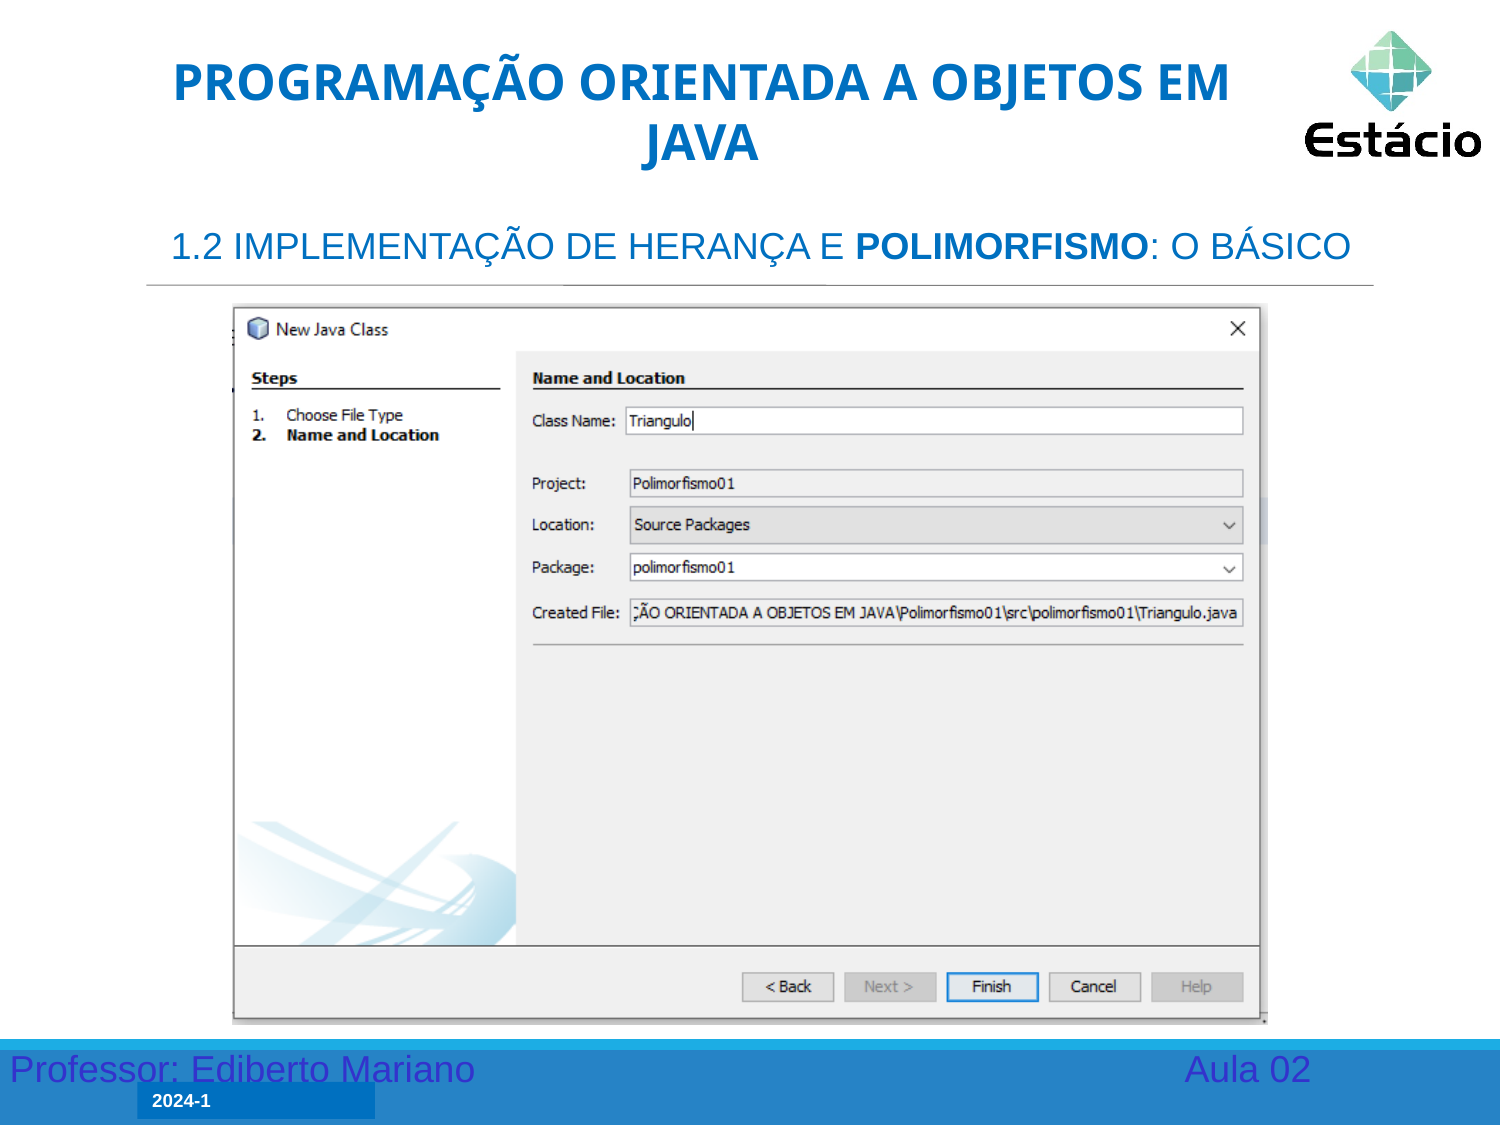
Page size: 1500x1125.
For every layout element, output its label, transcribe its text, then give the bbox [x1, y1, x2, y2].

text_box 1.2 IMPLEMENTAÇÃO DE HERANÇA E POLIMORFISMO: O BÁSICO [155, 214, 1456, 275]
picture [1305, 29, 1481, 157]
text_box PROGRAMAÇÃO ORIENTADA A OBJETOS EM JAVA [155, 99, 1250, 179]
picture [232, 303, 1268, 1025]
